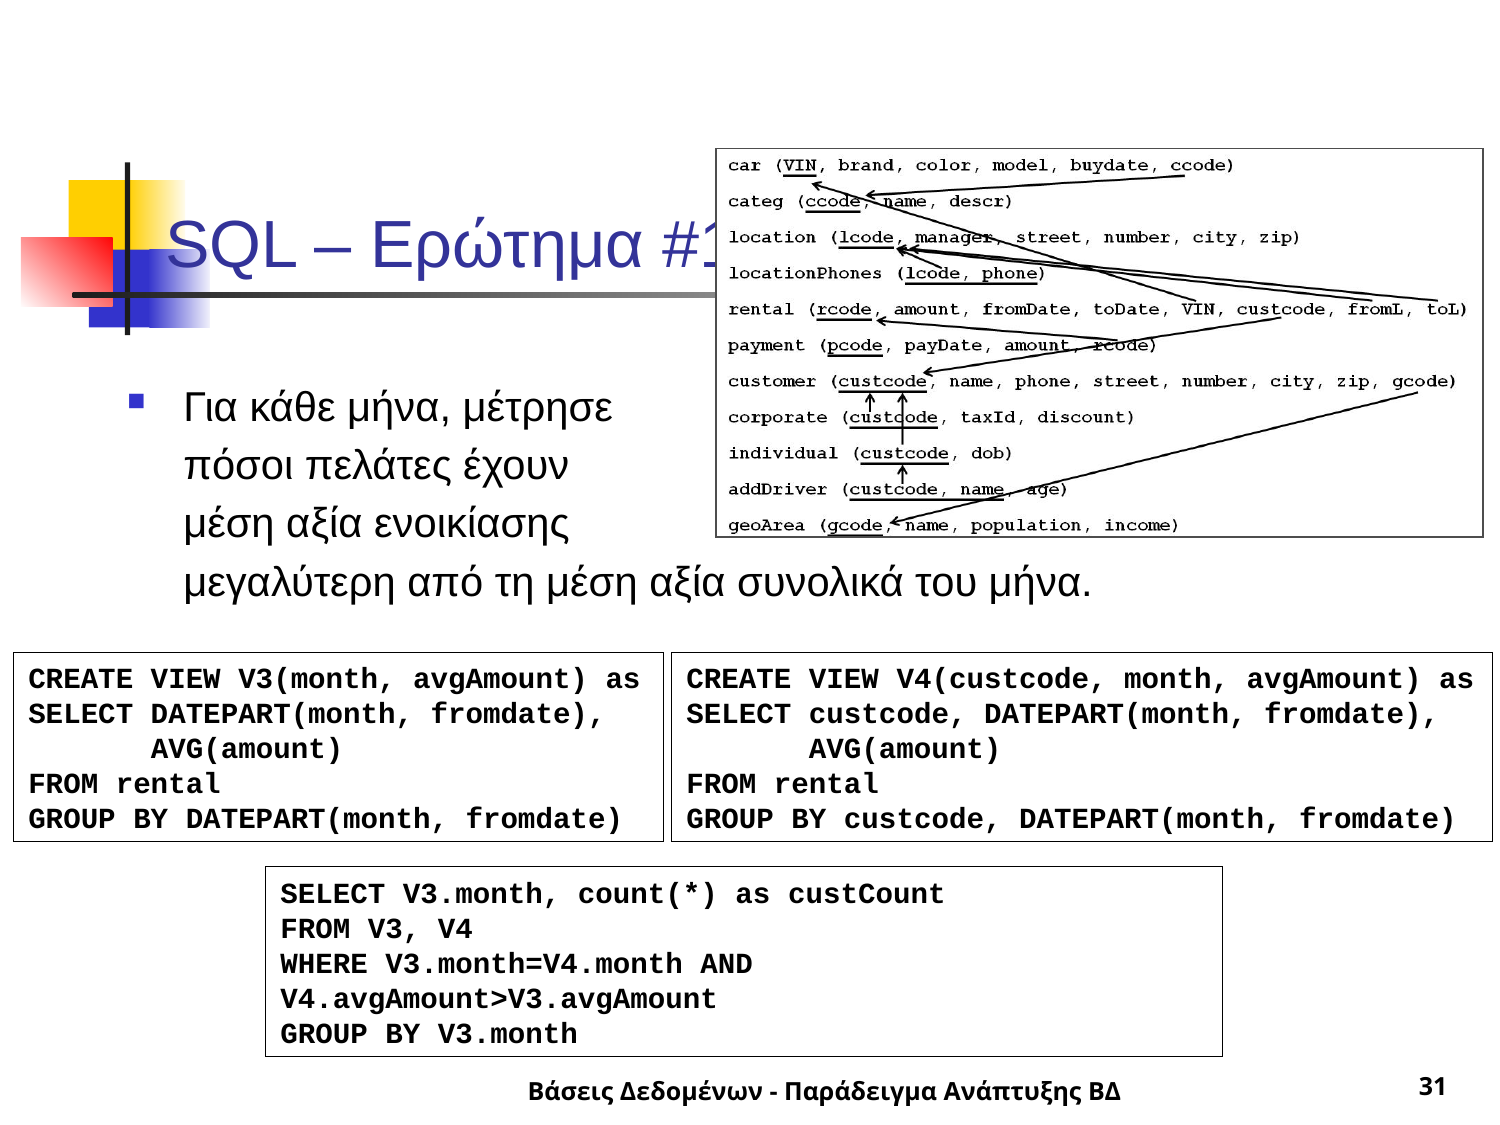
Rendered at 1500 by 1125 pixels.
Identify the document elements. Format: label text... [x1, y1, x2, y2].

text_box SELECT V3.month, count(*) as custCount FROM V3, V4 WHERE V3.month=V4.month AND V4.avgAmount>V3.avgAmount GROUP BY V3.month [265, 866, 1223, 1057]
slide_number 31 [1362, 1050, 1463, 1113]
list Για κάθε μήνα, μέτρησε πόσοι πελάτες έχουν μέση αξία ενοικίασης μεγαλύτερη από τη μέση αξία συνολικά του μήνα. [111, 371, 1432, 1048]
title SQL – Ερώτημα #13 [149, 101, 1468, 289]
footer Βάσεις Δεδομένων - Παράδειγμα Ανάπτυξης ΒΔ [312, 1050, 1338, 1113]
text_box CREATE VIEW V4(custcode, month, avgAmount) as SELECT custcode, DATEPART(month, fromdate), AVG(amount) FROM rental GROUP BY custcode, DATEPART(month, fromdate) [671, 652, 1493, 842]
text_box CREATE VIEW V3(month, avgAmount) as SELECT DATEPART(month, fromdate), AVG(amount) FROM rental GROUP BY DATEPART(month, fromdate) [13, 652, 664, 842]
picture [716, 148, 1483, 537]
